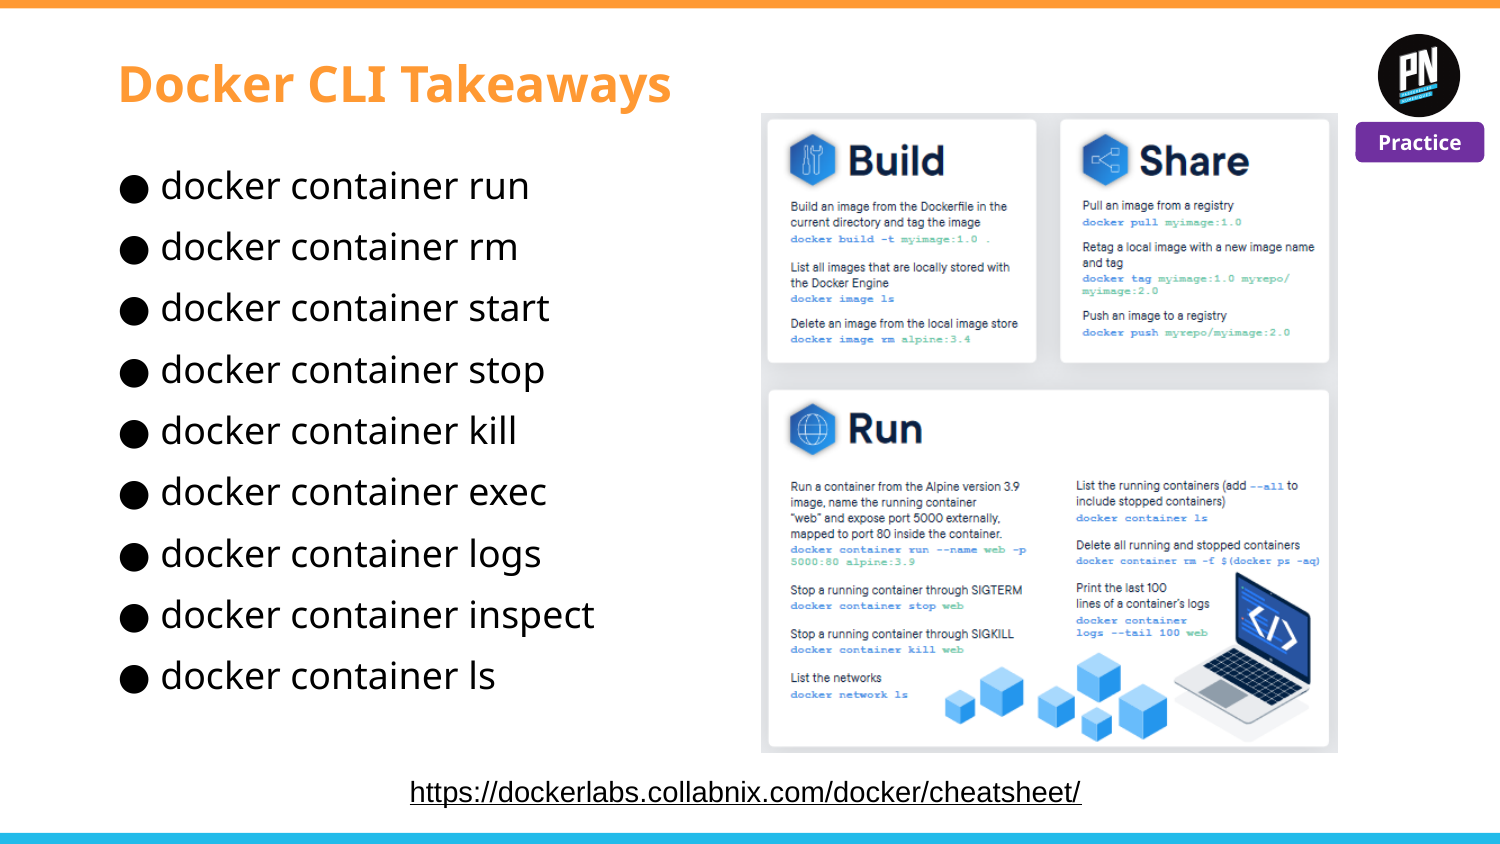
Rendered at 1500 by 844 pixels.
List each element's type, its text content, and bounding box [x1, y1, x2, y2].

text_box https://dockerlabs.collabnix.com/docker/cheatsheet/ [394, 765, 1106, 816]
text_box Practice [1353, 119, 1487, 165]
list ● docker container run ● docker container rm ● docker container start ● docker container stop ● docker container kill ● docker container exec ● docker container logs ● docker container inspect ● docker container ls [103, 159, 756, 707]
picture [761, 112, 1338, 753]
title Docker CLI Takeaways [103, 45, 1397, 147]
picture [1377, 33, 1461, 118]
